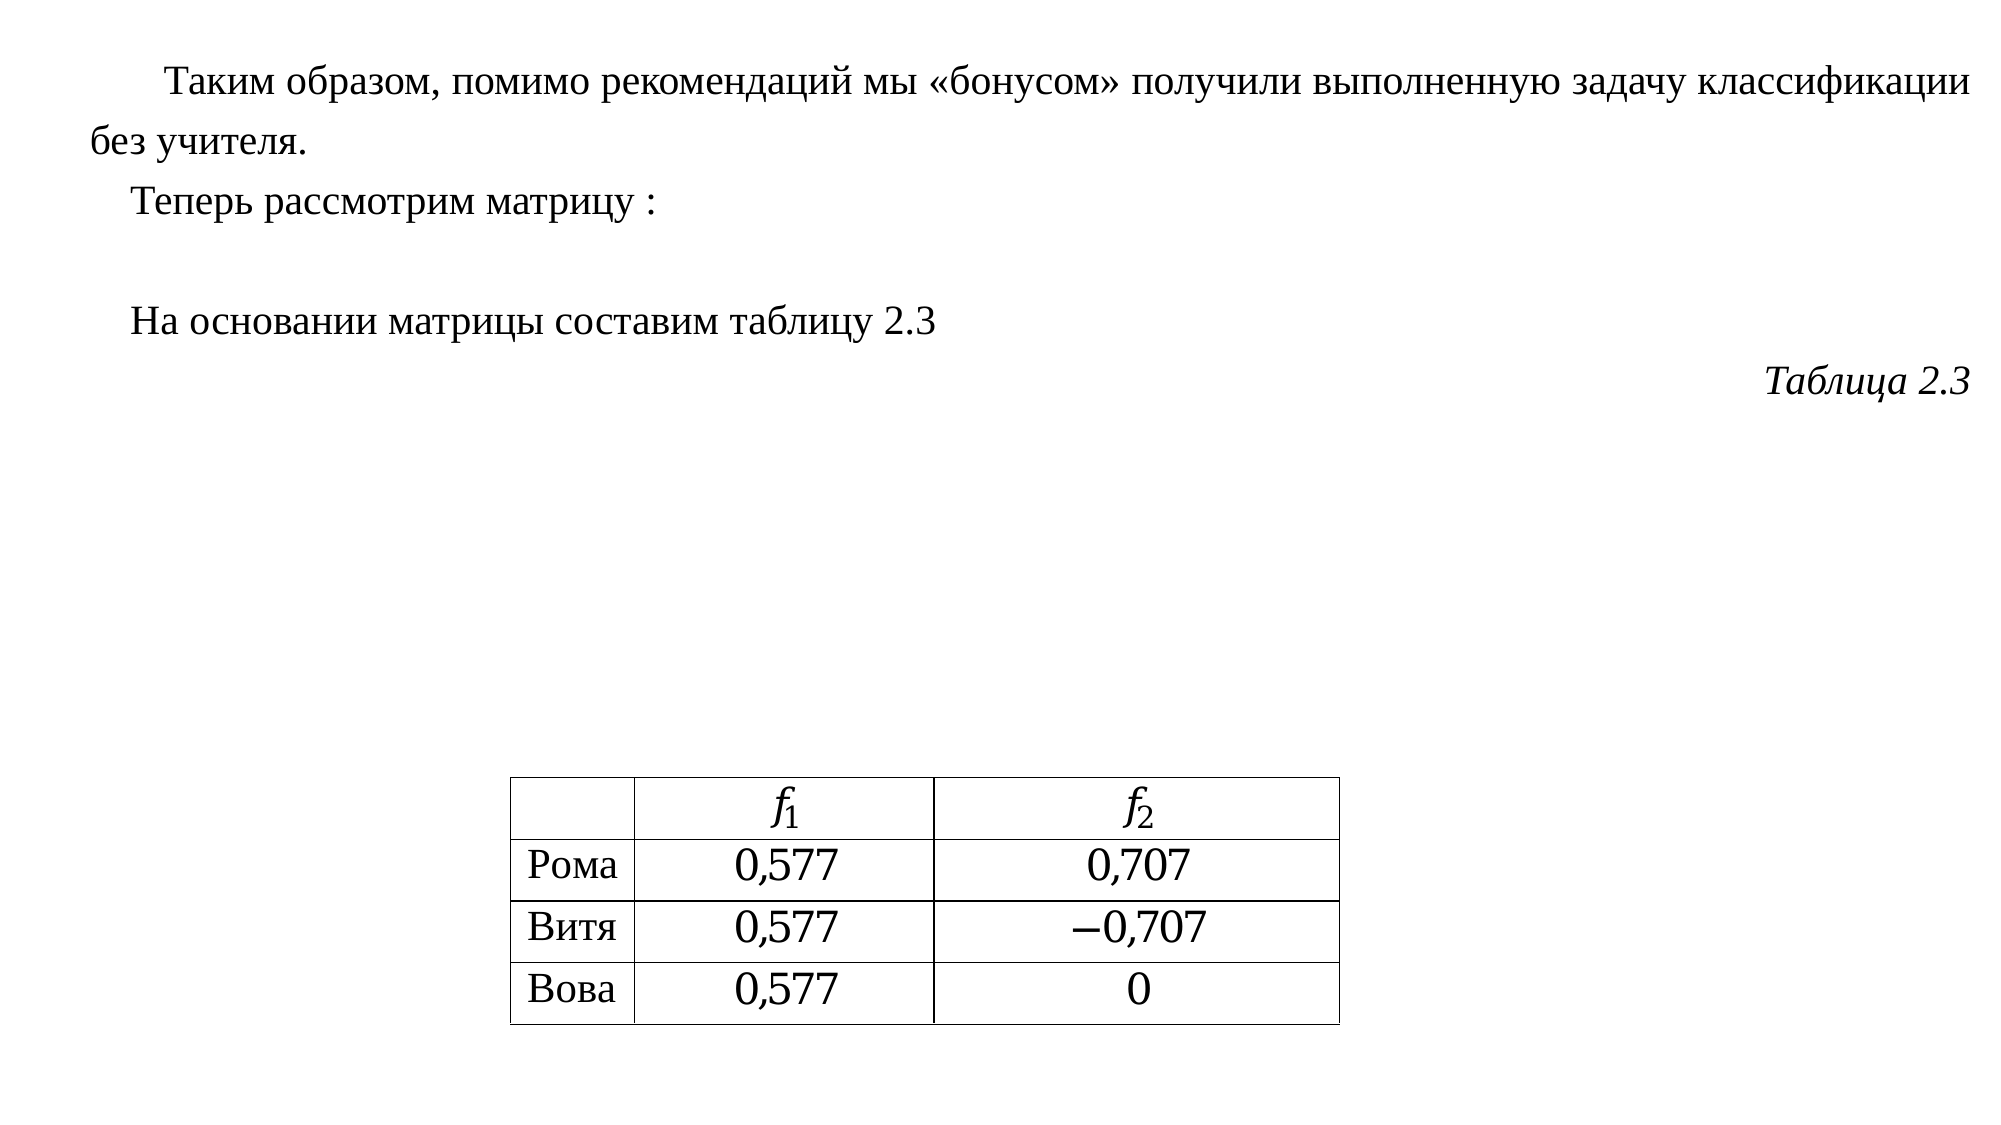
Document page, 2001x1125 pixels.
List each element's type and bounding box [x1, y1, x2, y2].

picture [190, 776, 1660, 1067]
